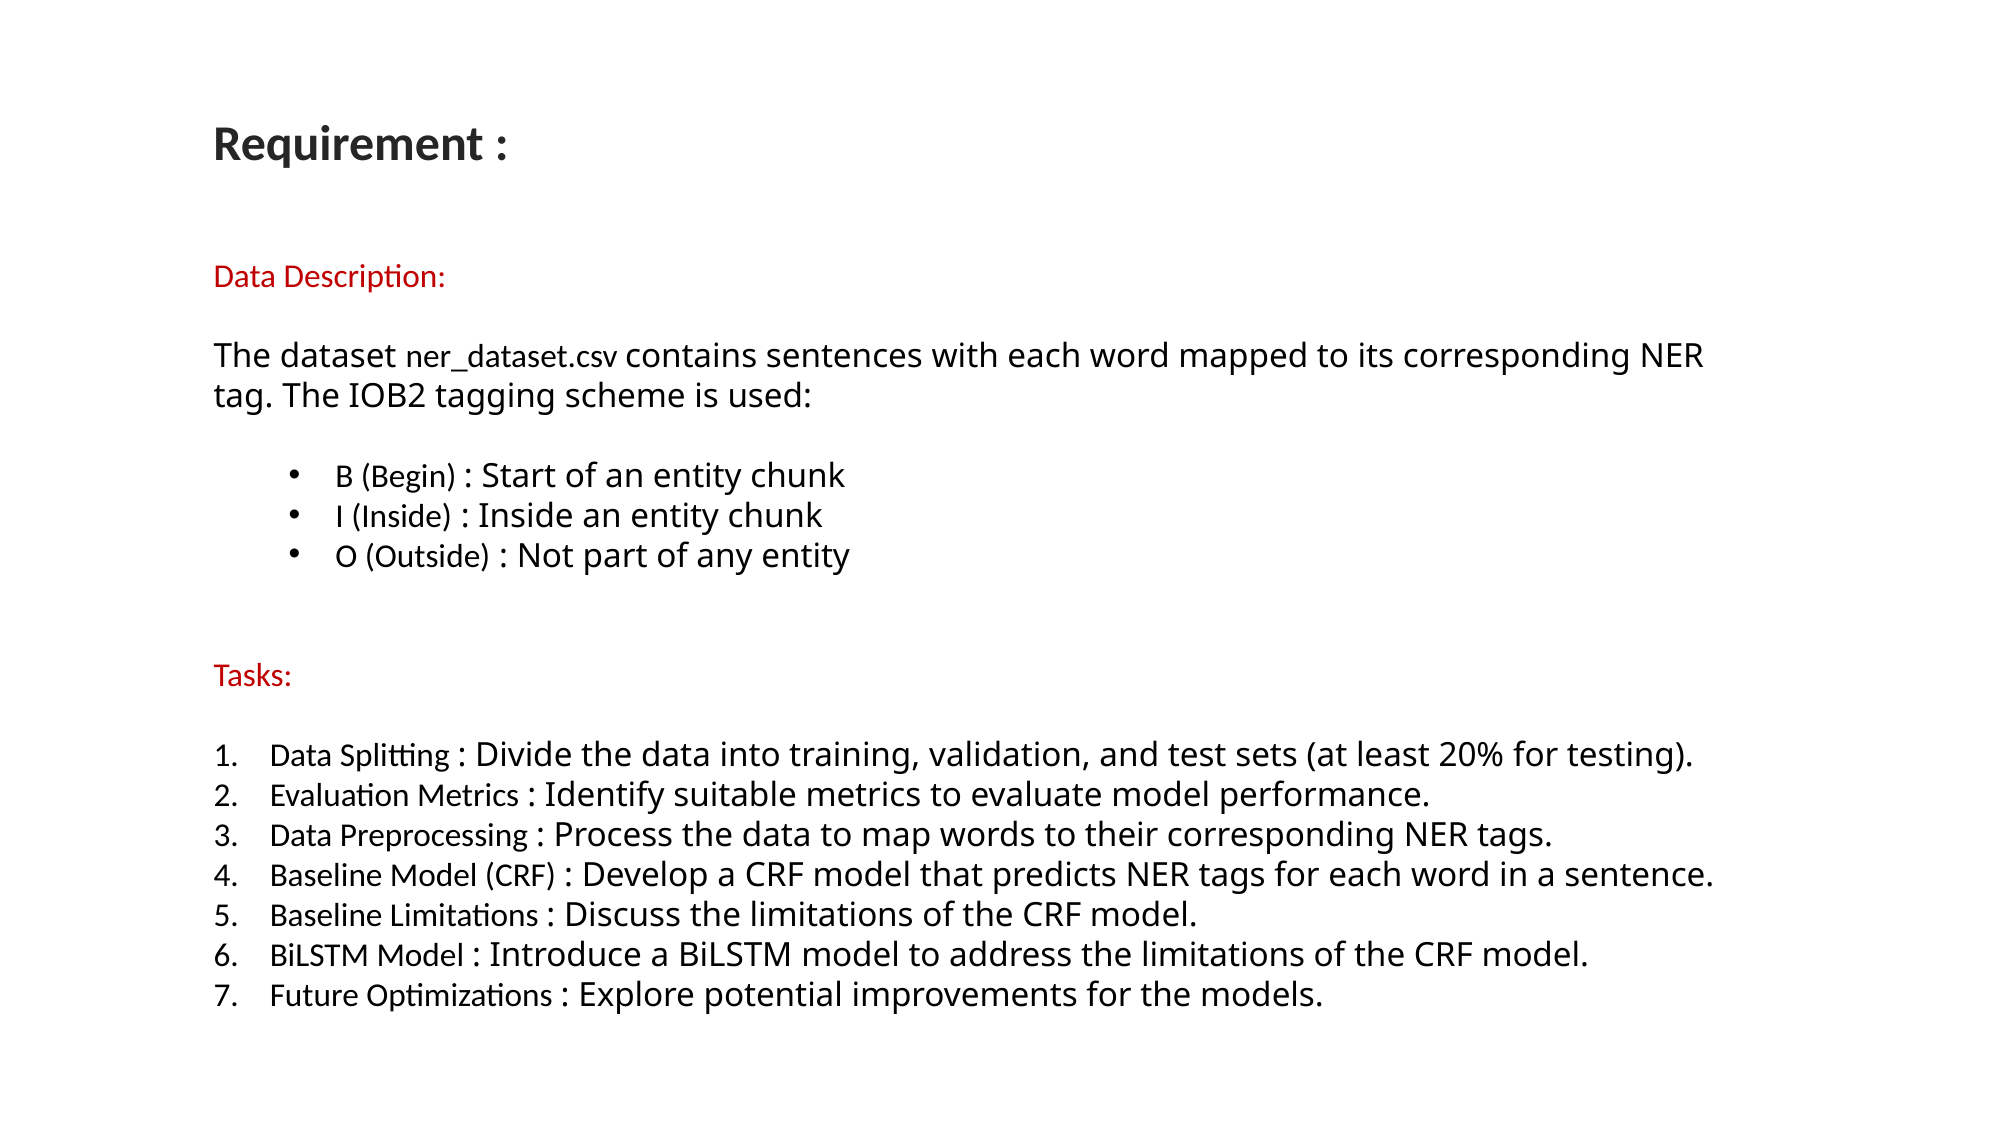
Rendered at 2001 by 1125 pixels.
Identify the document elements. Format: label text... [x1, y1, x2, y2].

text_box Requirement : [198, 100, 657, 189]
text_box Data Description: The dataset ner_dataset.csv contains sentences with each word mapped to its corresponding NER tag. The IOB2 tagging scheme is used: B (Begin) : Start of an entity chunk I (Inside) : Inside an entity chunk O (Outside) : Not part of any entity Tasks: Data Splitting : Divide the data into training, validation, and test sets (at least 20% for testing). Evaluation Metrics : Identify suitable metrics to evaluate model performance. Data Preprocessing : Process the data to map words to their corresponding NER tags. Baseline Model (CRF) : Develop a CRF model that predicts NER tags for each word in a sentence. Baseline Limitations : Discuss the limitations of the CRF model. BiLSTM Model : Introduce a BiLSTM model to address the limitations of the CRF model. Future Optimizations : Explore potential improvements for the models. [198, 246, 1752, 1021]
